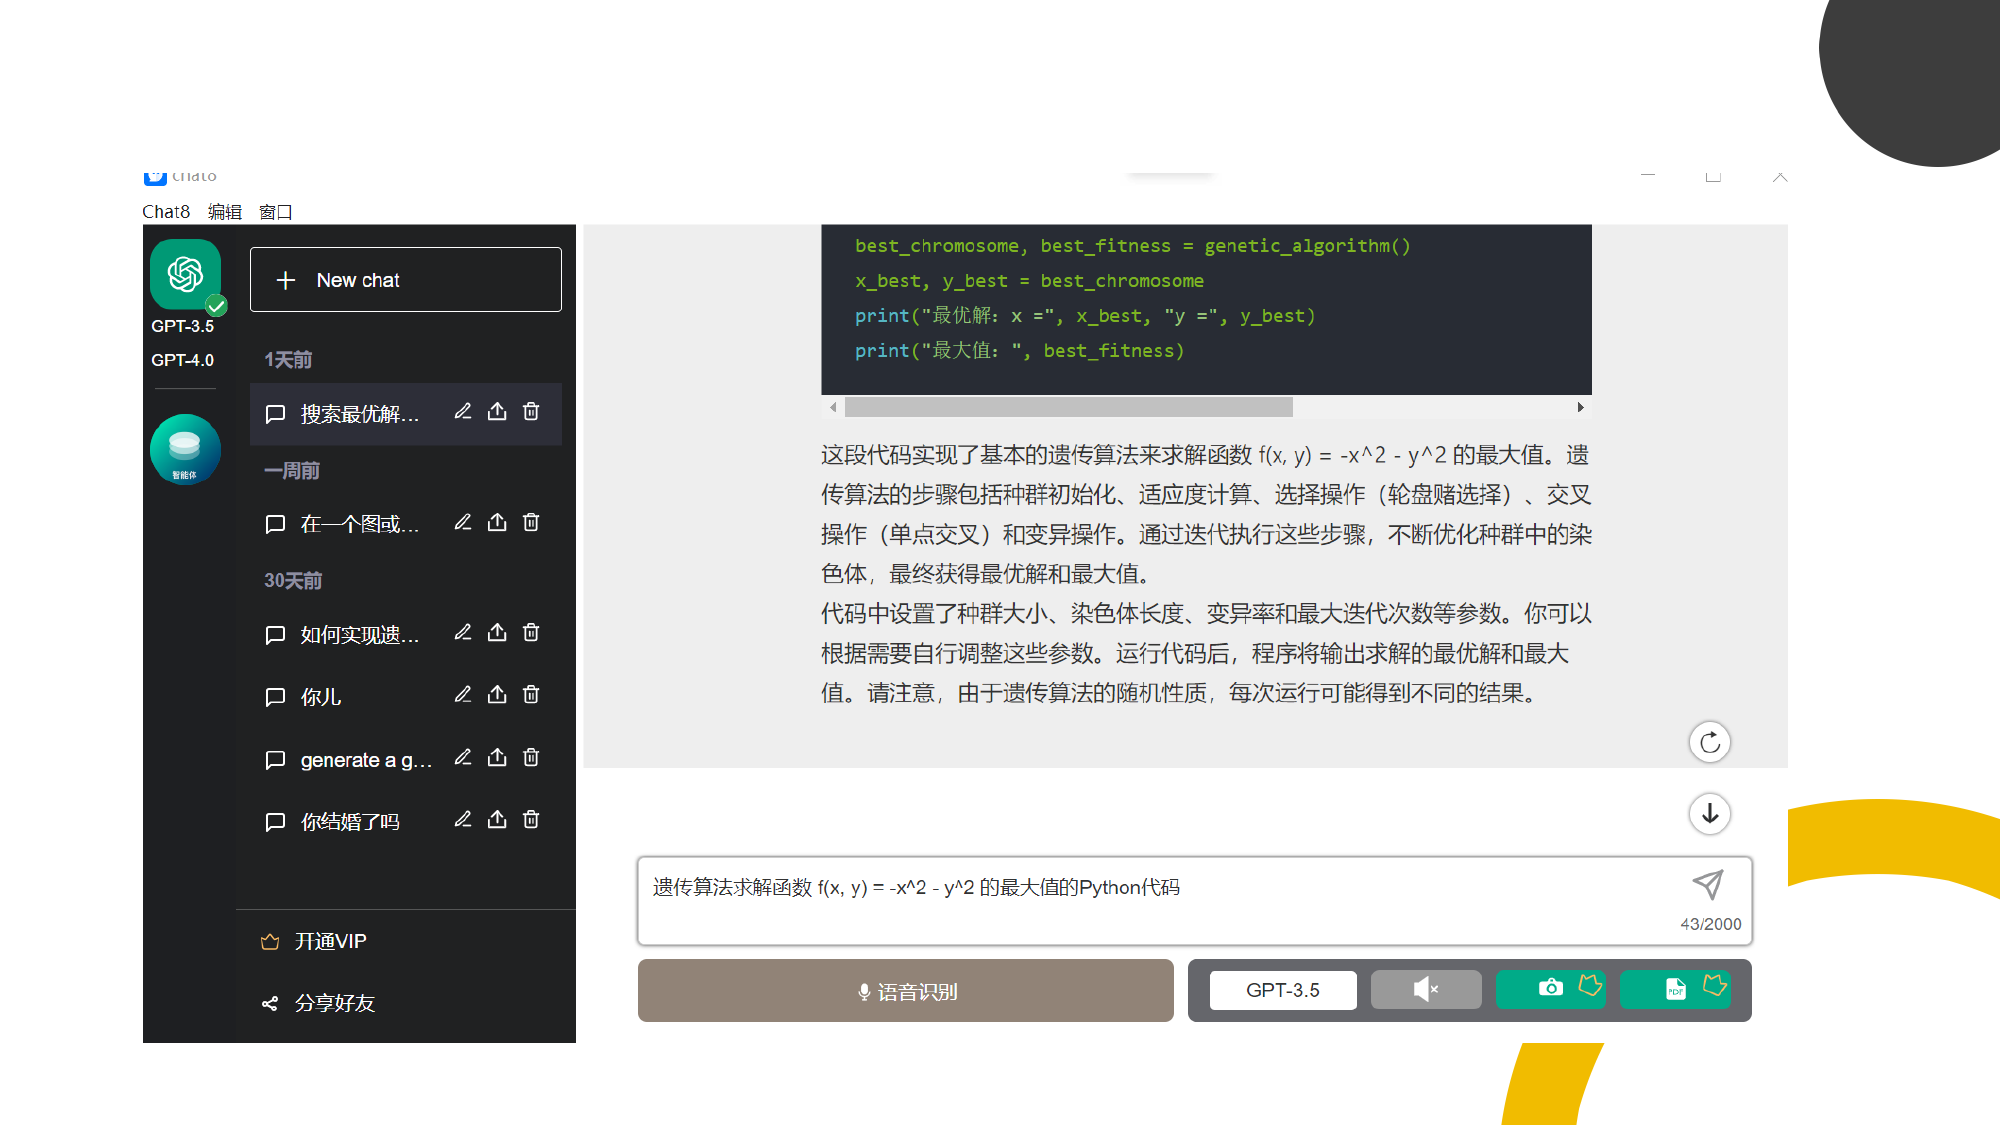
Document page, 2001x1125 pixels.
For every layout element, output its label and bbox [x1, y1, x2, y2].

picture [143, 173, 2000, 1125]
picture [1819, 0, 2000, 167]
